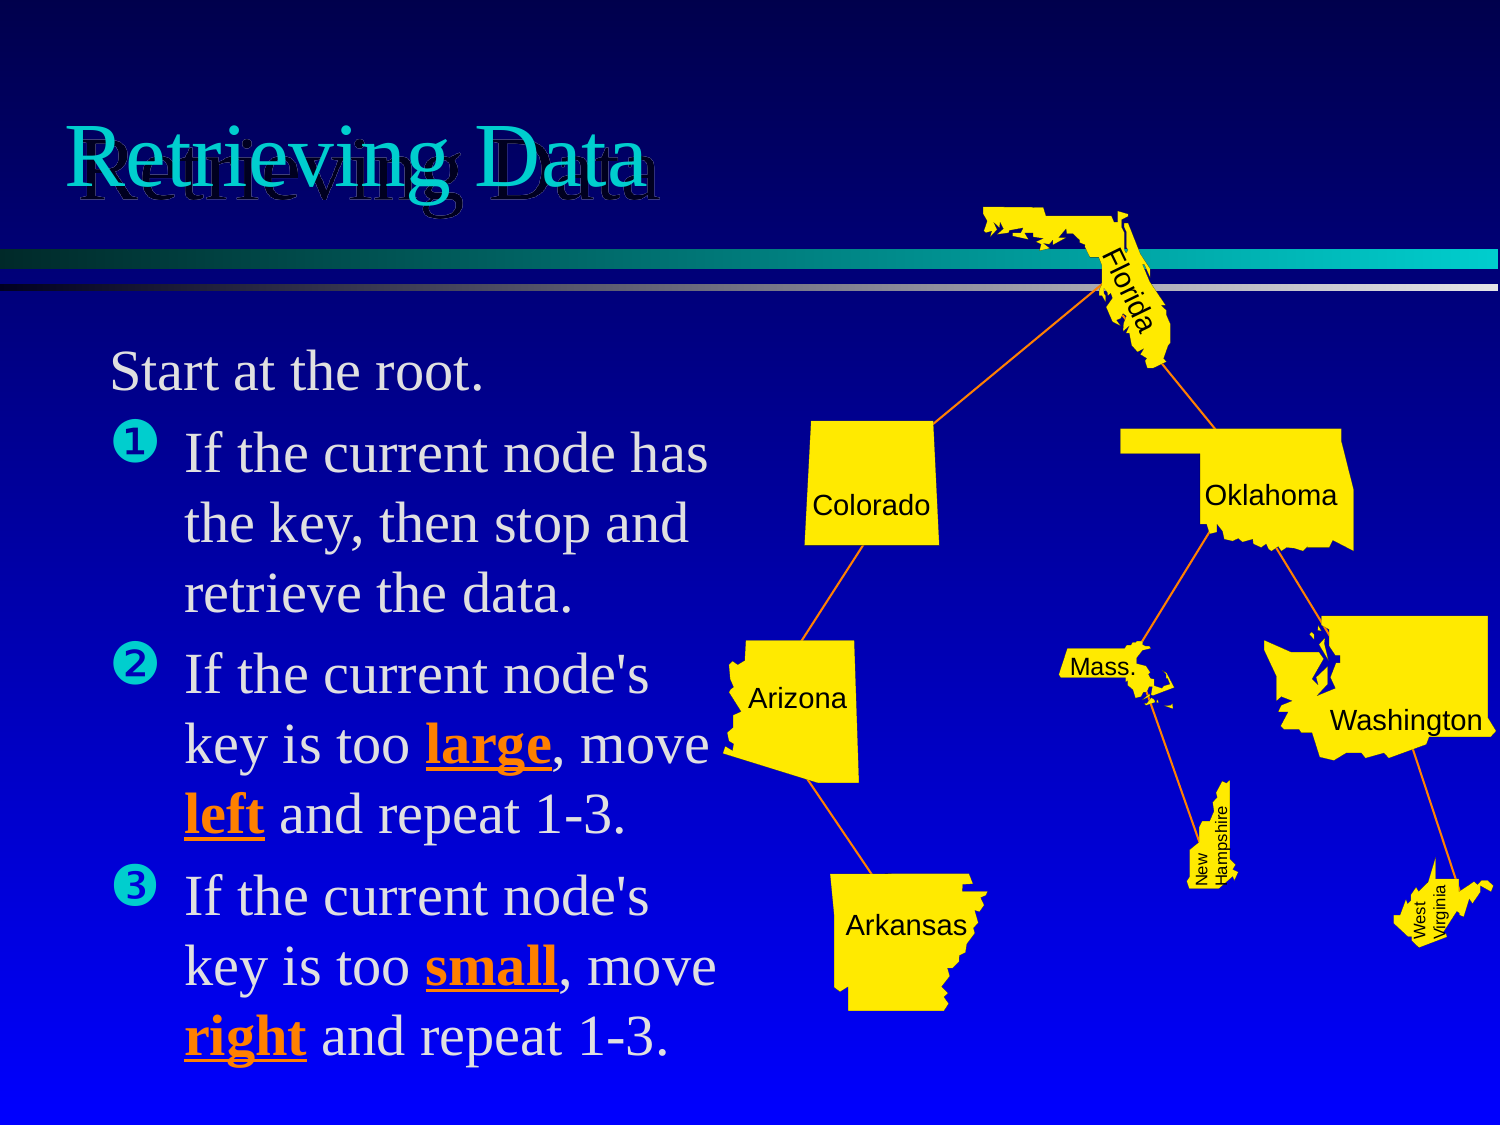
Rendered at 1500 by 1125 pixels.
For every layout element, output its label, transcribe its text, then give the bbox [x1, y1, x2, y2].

picture [1262, 608, 1499, 768]
picture [1392, 855, 1499, 949]
picture [1184, 778, 1242, 891]
picture [802, 419, 946, 548]
list Start at the root. If the current node has the key, then stop and retrieve the data. If the current node's key is too large, move left and repeat 1-3. If the current node's key is too small, move right and repeat 1-3. [93, 324, 743, 1054]
picture [828, 872, 995, 1014]
title Retrieving Data [49, 55, 1326, 245]
picture [980, 204, 1179, 370]
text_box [720, 490, 899, 786]
picture [1057, 637, 1176, 713]
text_box New Hampshire [1183, 896, 1238, 902]
picture [1118, 422, 1356, 558]
